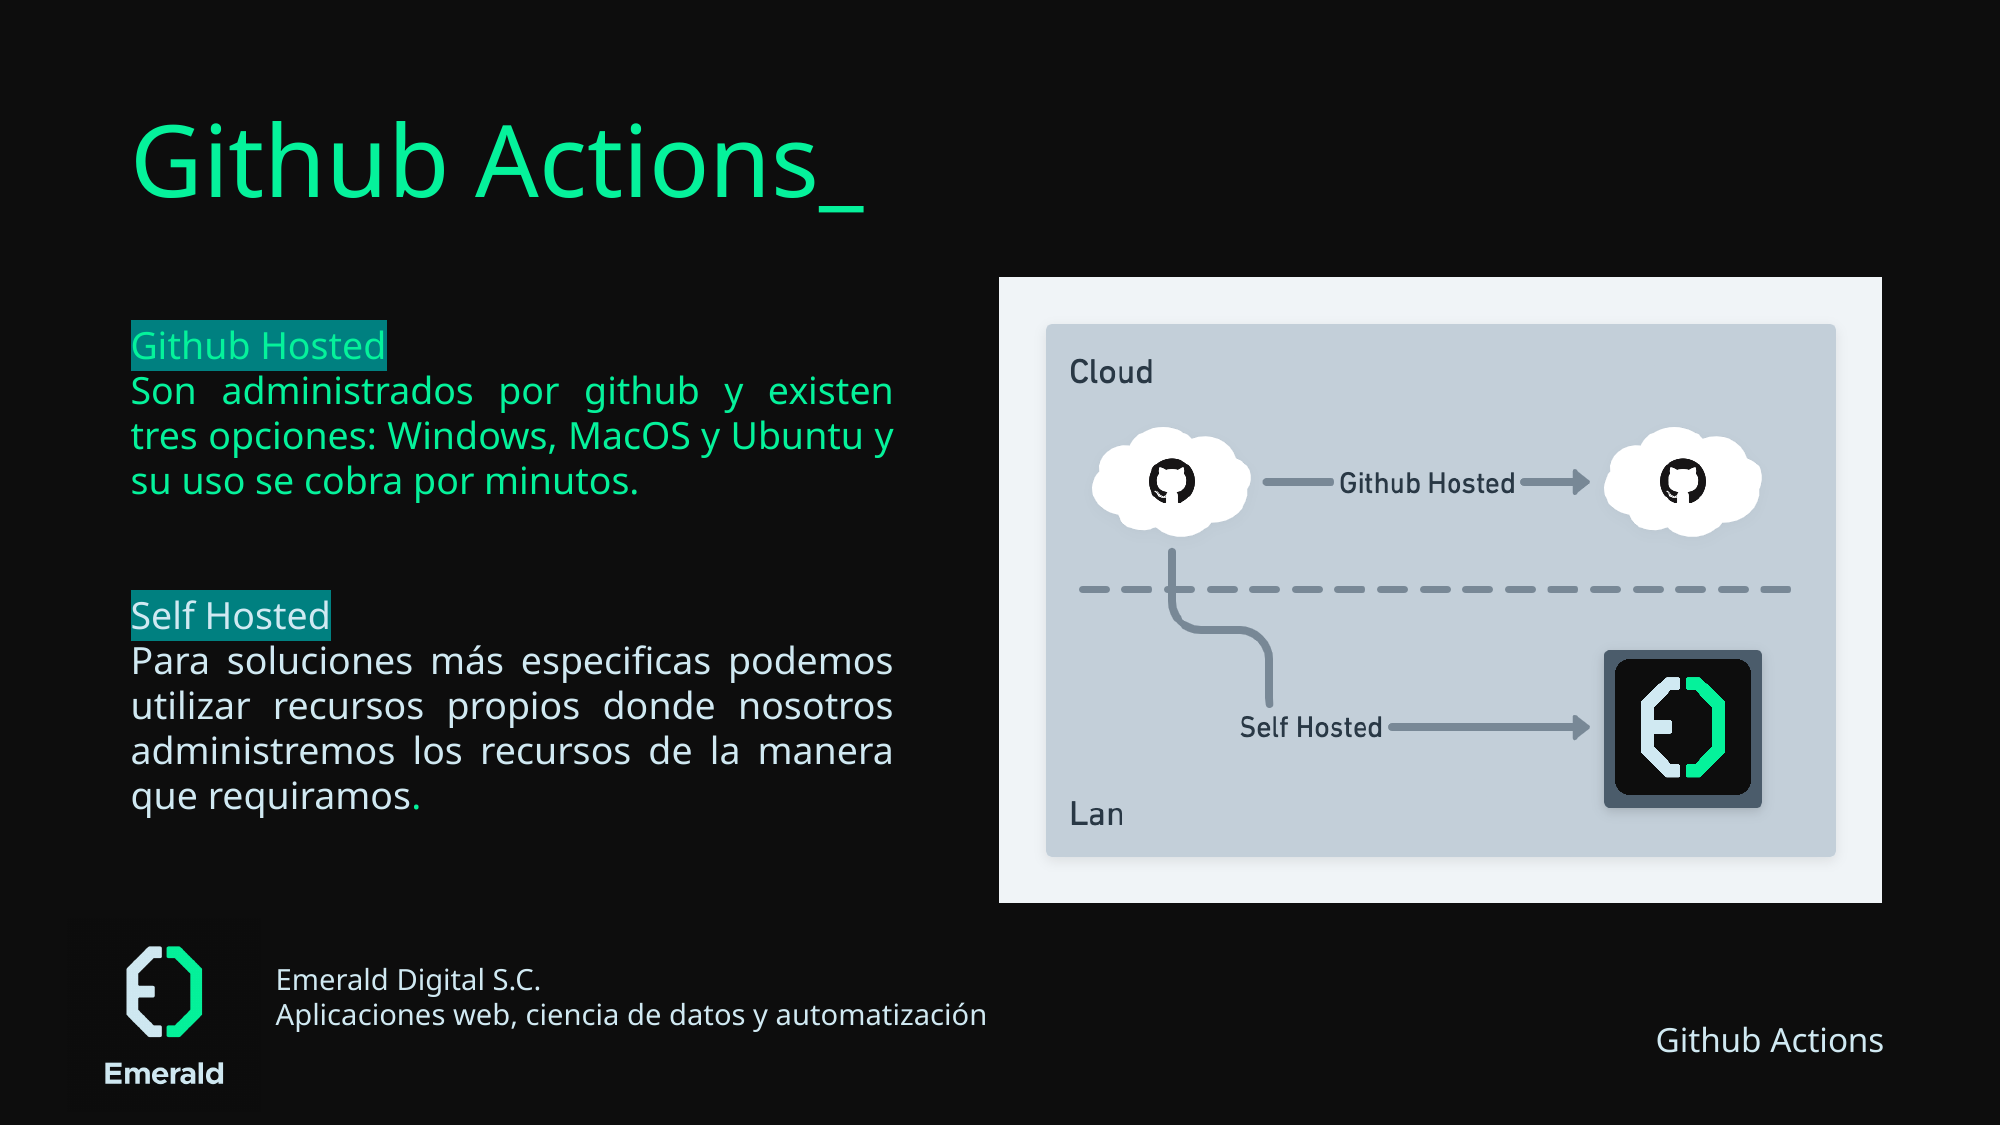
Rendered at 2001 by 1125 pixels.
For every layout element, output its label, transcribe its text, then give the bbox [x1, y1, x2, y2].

text_box Github Actions_ [115, 89, 1900, 225]
text_box Github Hosted Son administrados por github y existen tres opciones: Windows, MacOS y Ubuntu y su uso se cobra por minutos. Self Hosted Para soluciones más especificas podemos utilizar recursos propios donde nosotros administremos los recursos de la manera que requiramos. [115, 314, 910, 825]
picture [999, 277, 1882, 903]
text_box Emerald Digital S.C. Aplicaciones web, ciencia de datos y automatización [261, 953, 1092, 1039]
picture [67, 918, 261, 1112]
text_box Github Actions [1467, 1011, 1900, 1067]
